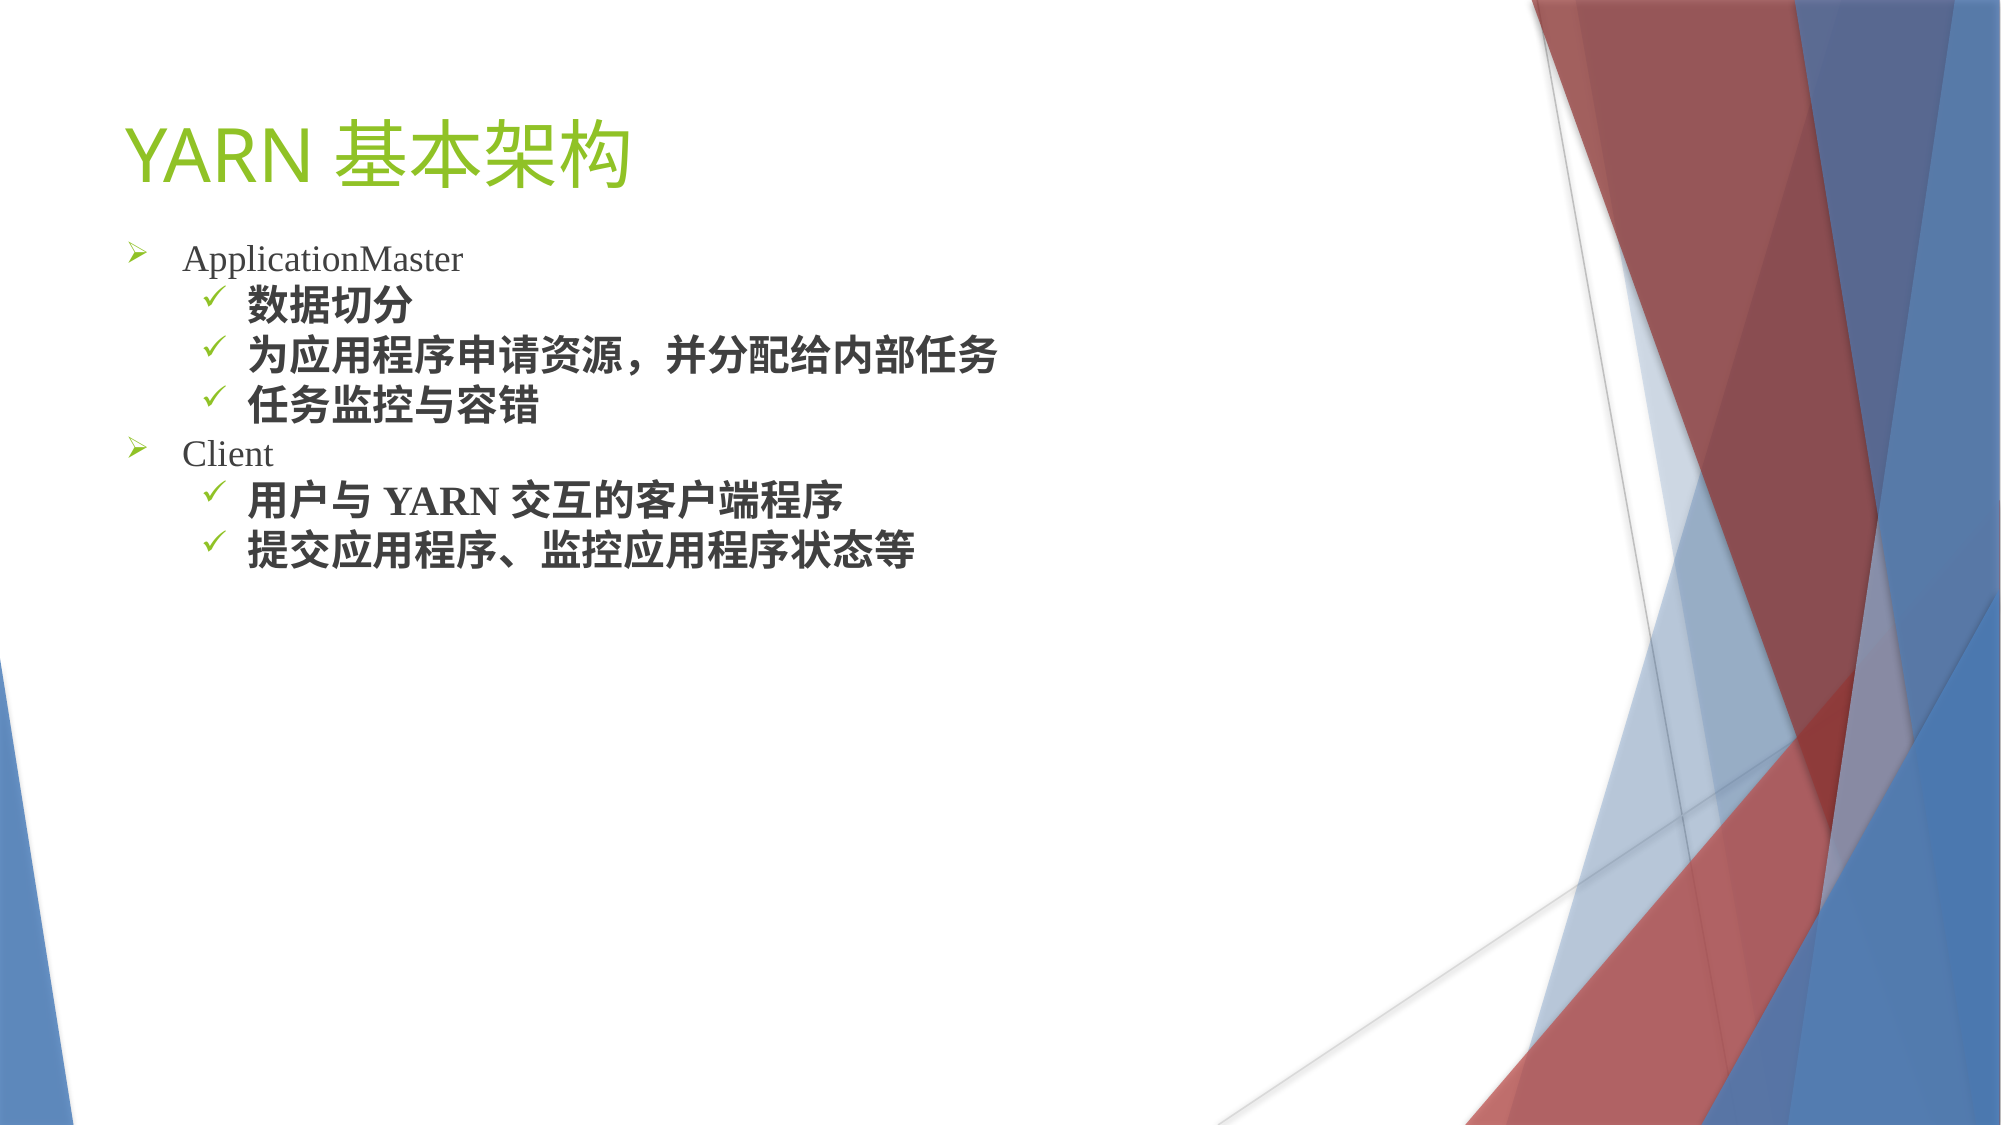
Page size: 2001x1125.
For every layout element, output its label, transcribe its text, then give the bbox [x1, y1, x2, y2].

text_box YARN基本架构 [111, 99, 1522, 226]
text_box ApplicationMaster 数据切分 为应用程序申请资源，并分配给内部任务 任务监控与容错 Client 用户与YARN交互的客户端程序 提交应用程序、监控应用程序状态等 [111, 226, 1522, 991]
